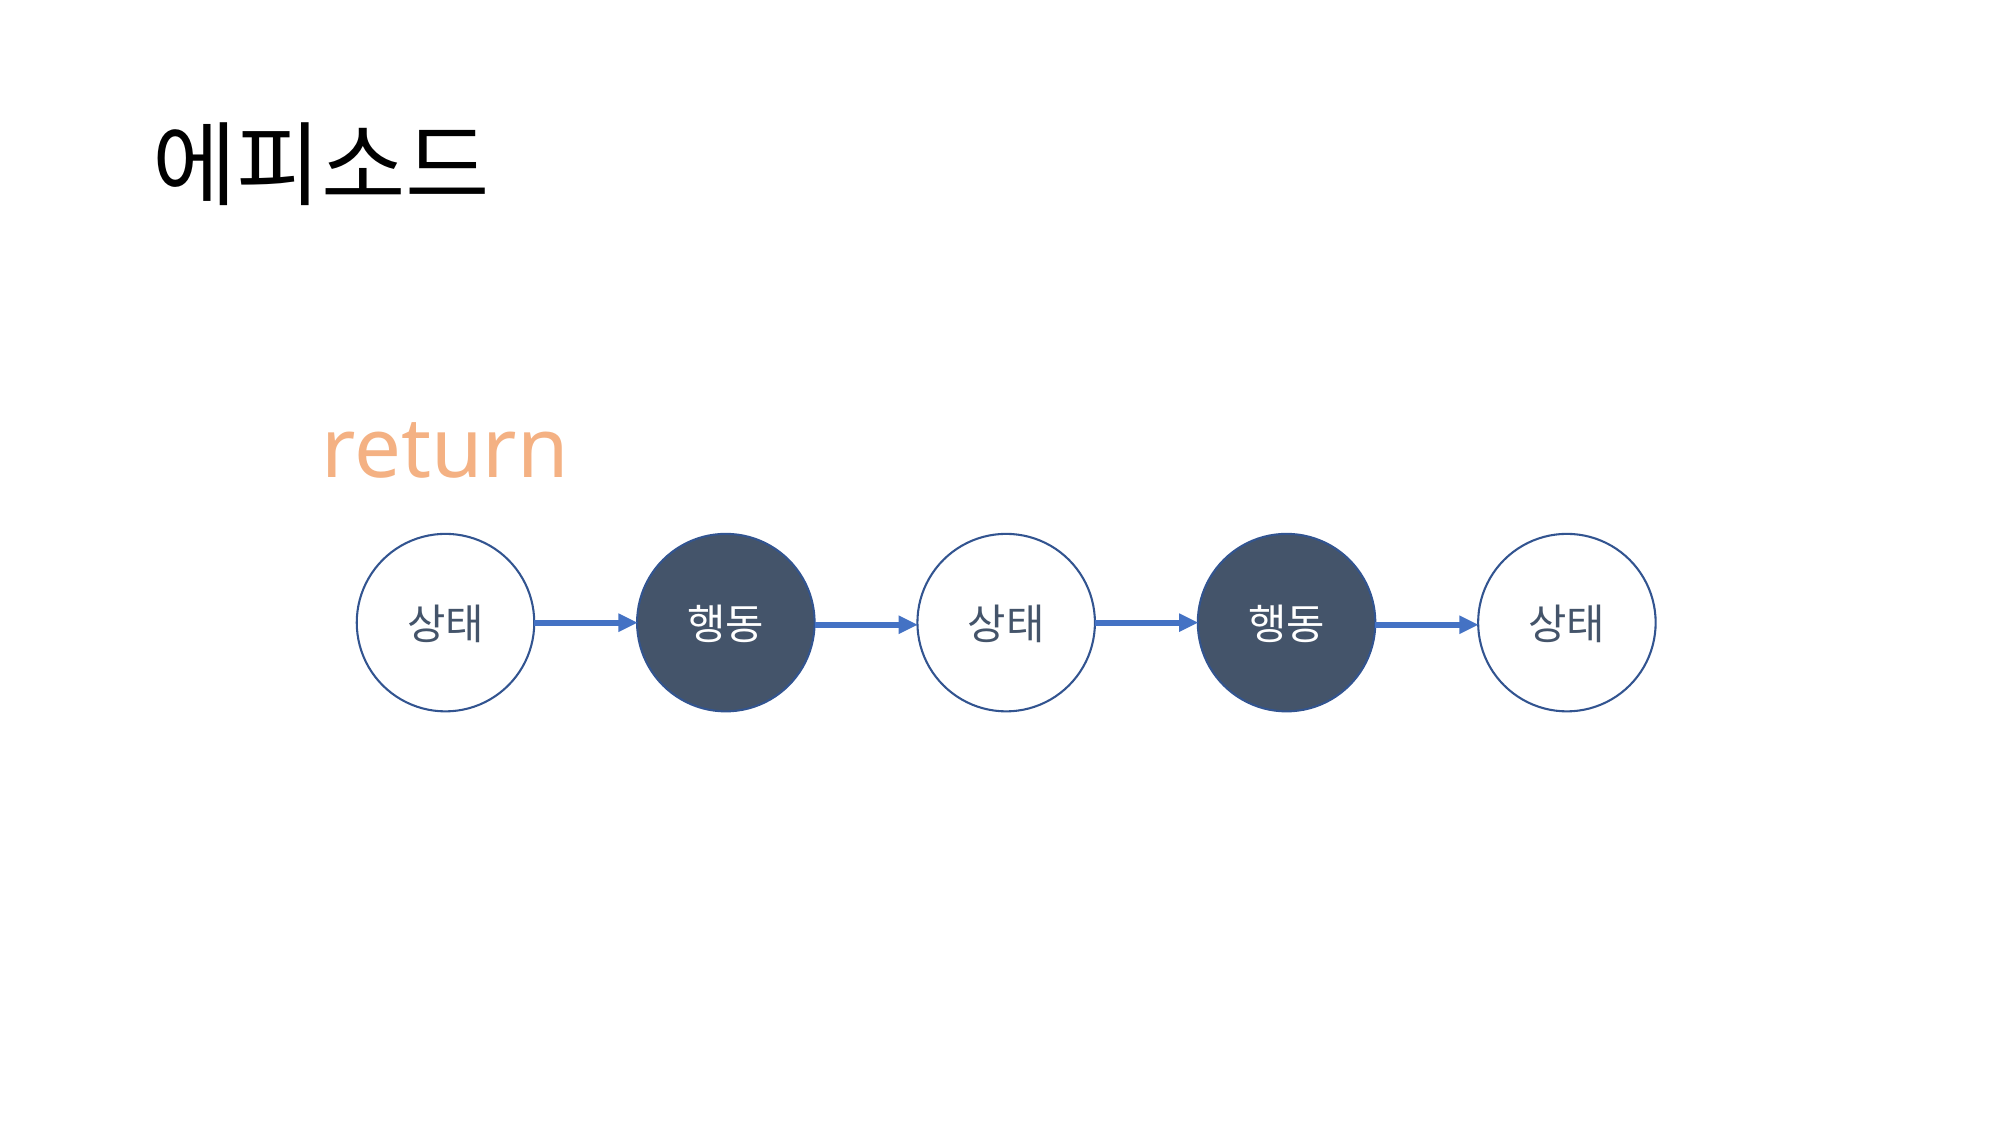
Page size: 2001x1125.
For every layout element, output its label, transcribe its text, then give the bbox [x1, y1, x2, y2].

text_box 행동 [1196, 532, 1377, 713]
text_box 행동 [636, 532, 816, 713]
text_box 상태 [916, 532, 1096, 713]
text_box return [307, 387, 584, 502]
text_box 상태 [1477, 532, 1657, 713]
text_box 상태 [355, 532, 536, 713]
title 에피소드 [137, 59, 1863, 278]
